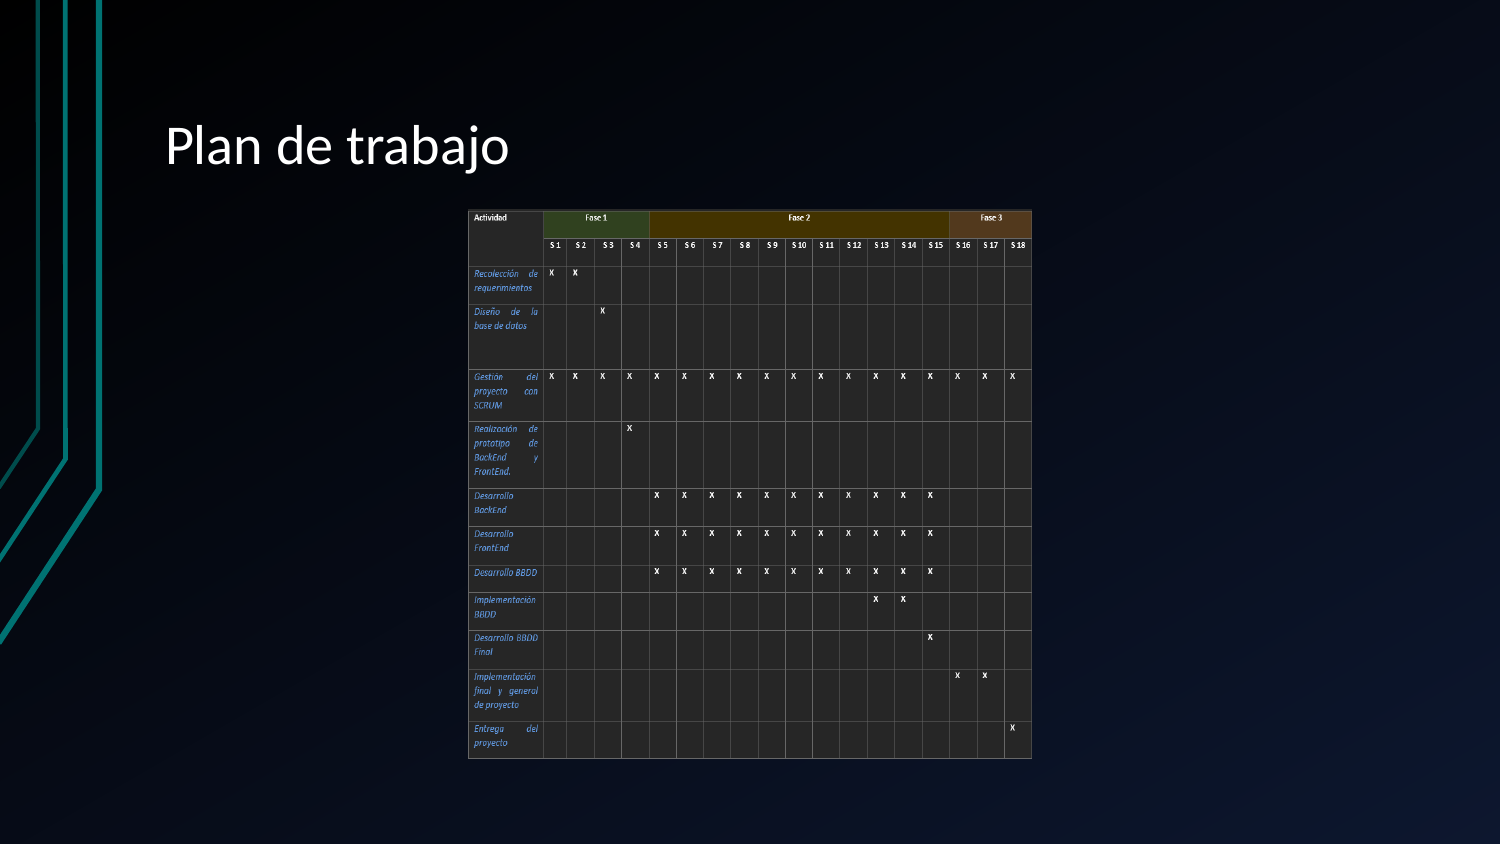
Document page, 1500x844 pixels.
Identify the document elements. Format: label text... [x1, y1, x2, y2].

title Plan de trabajo [150, 33, 1425, 185]
picture [468, 209, 1032, 759]
